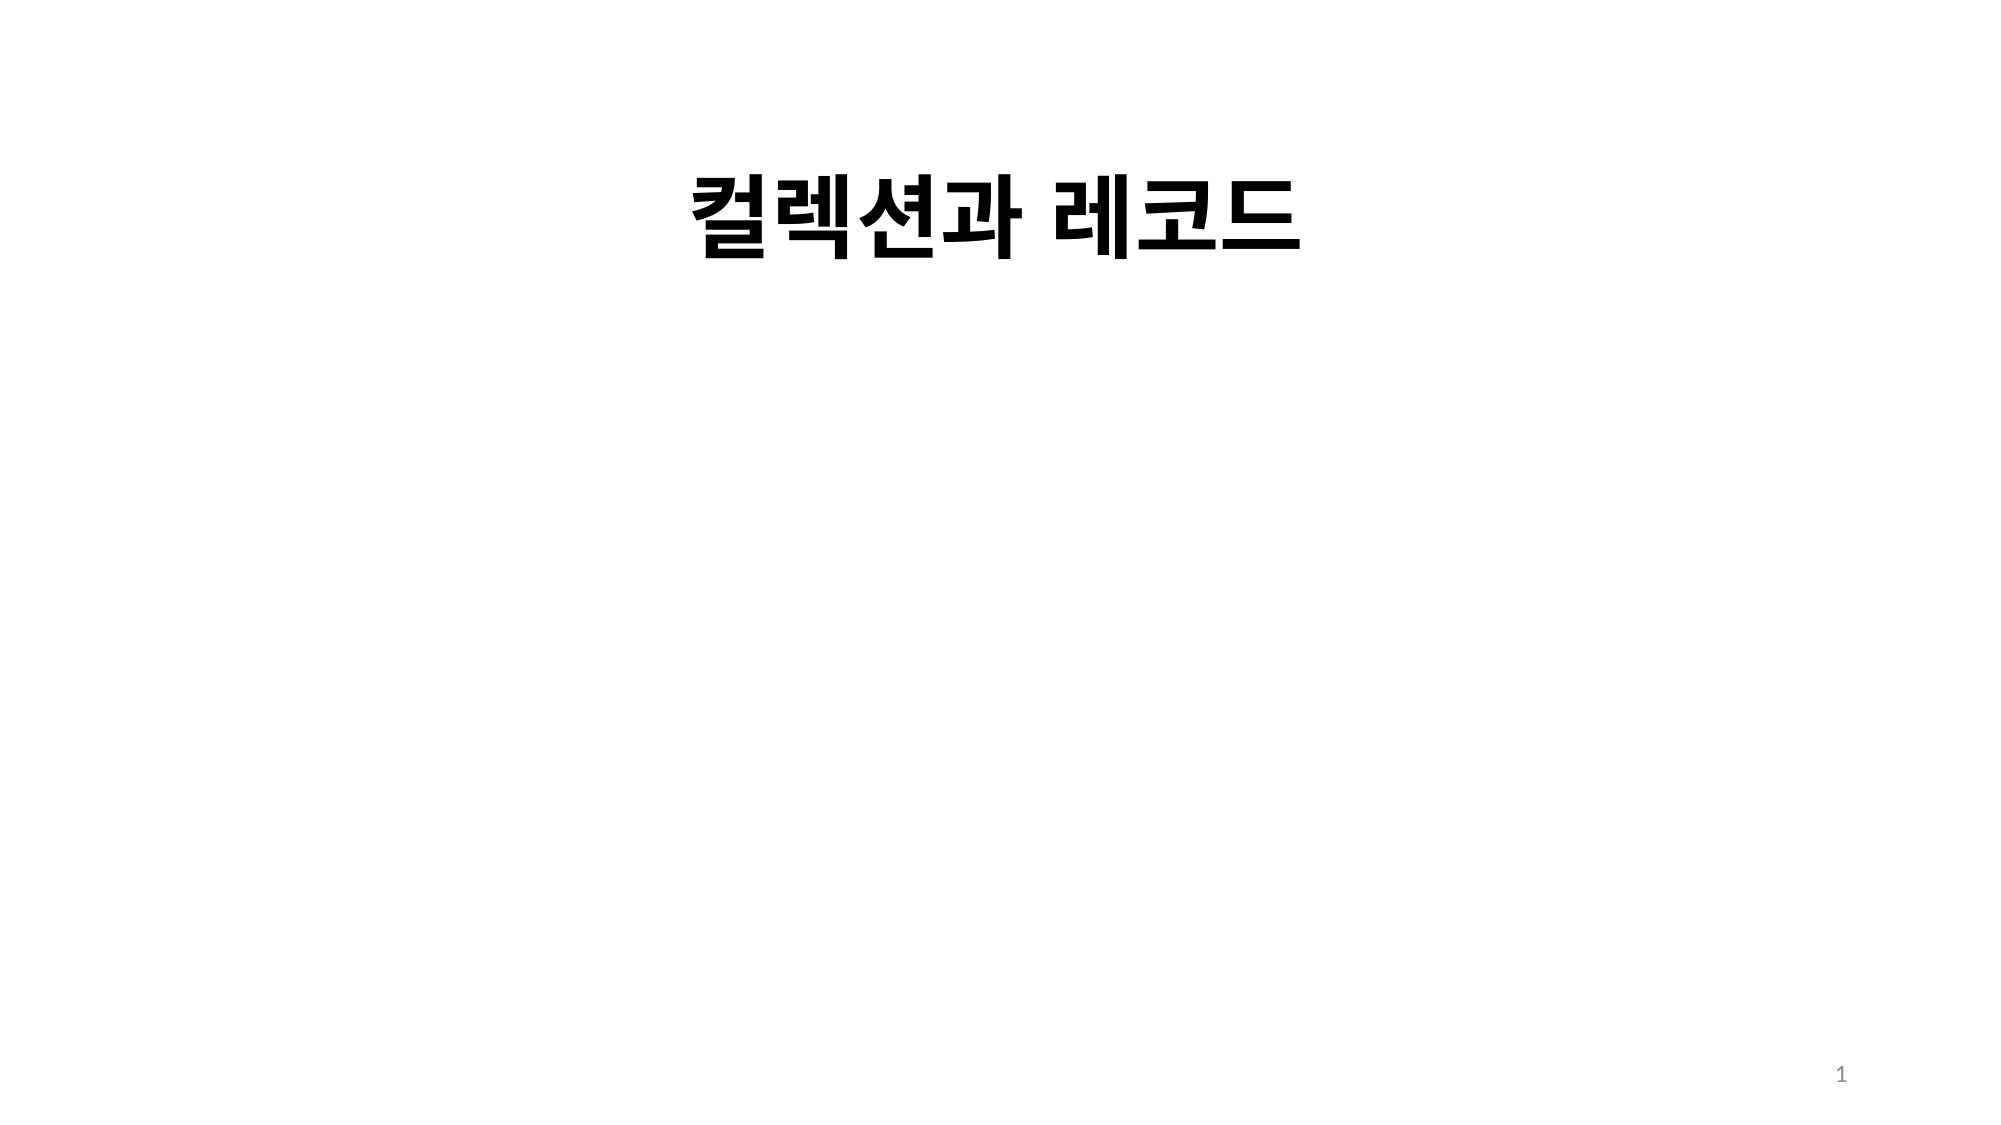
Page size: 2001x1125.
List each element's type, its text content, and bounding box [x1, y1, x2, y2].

slide_number 1 [1412, 1042, 1863, 1103]
title 컬렉션과 레코드 [200, 137, 1792, 279]
